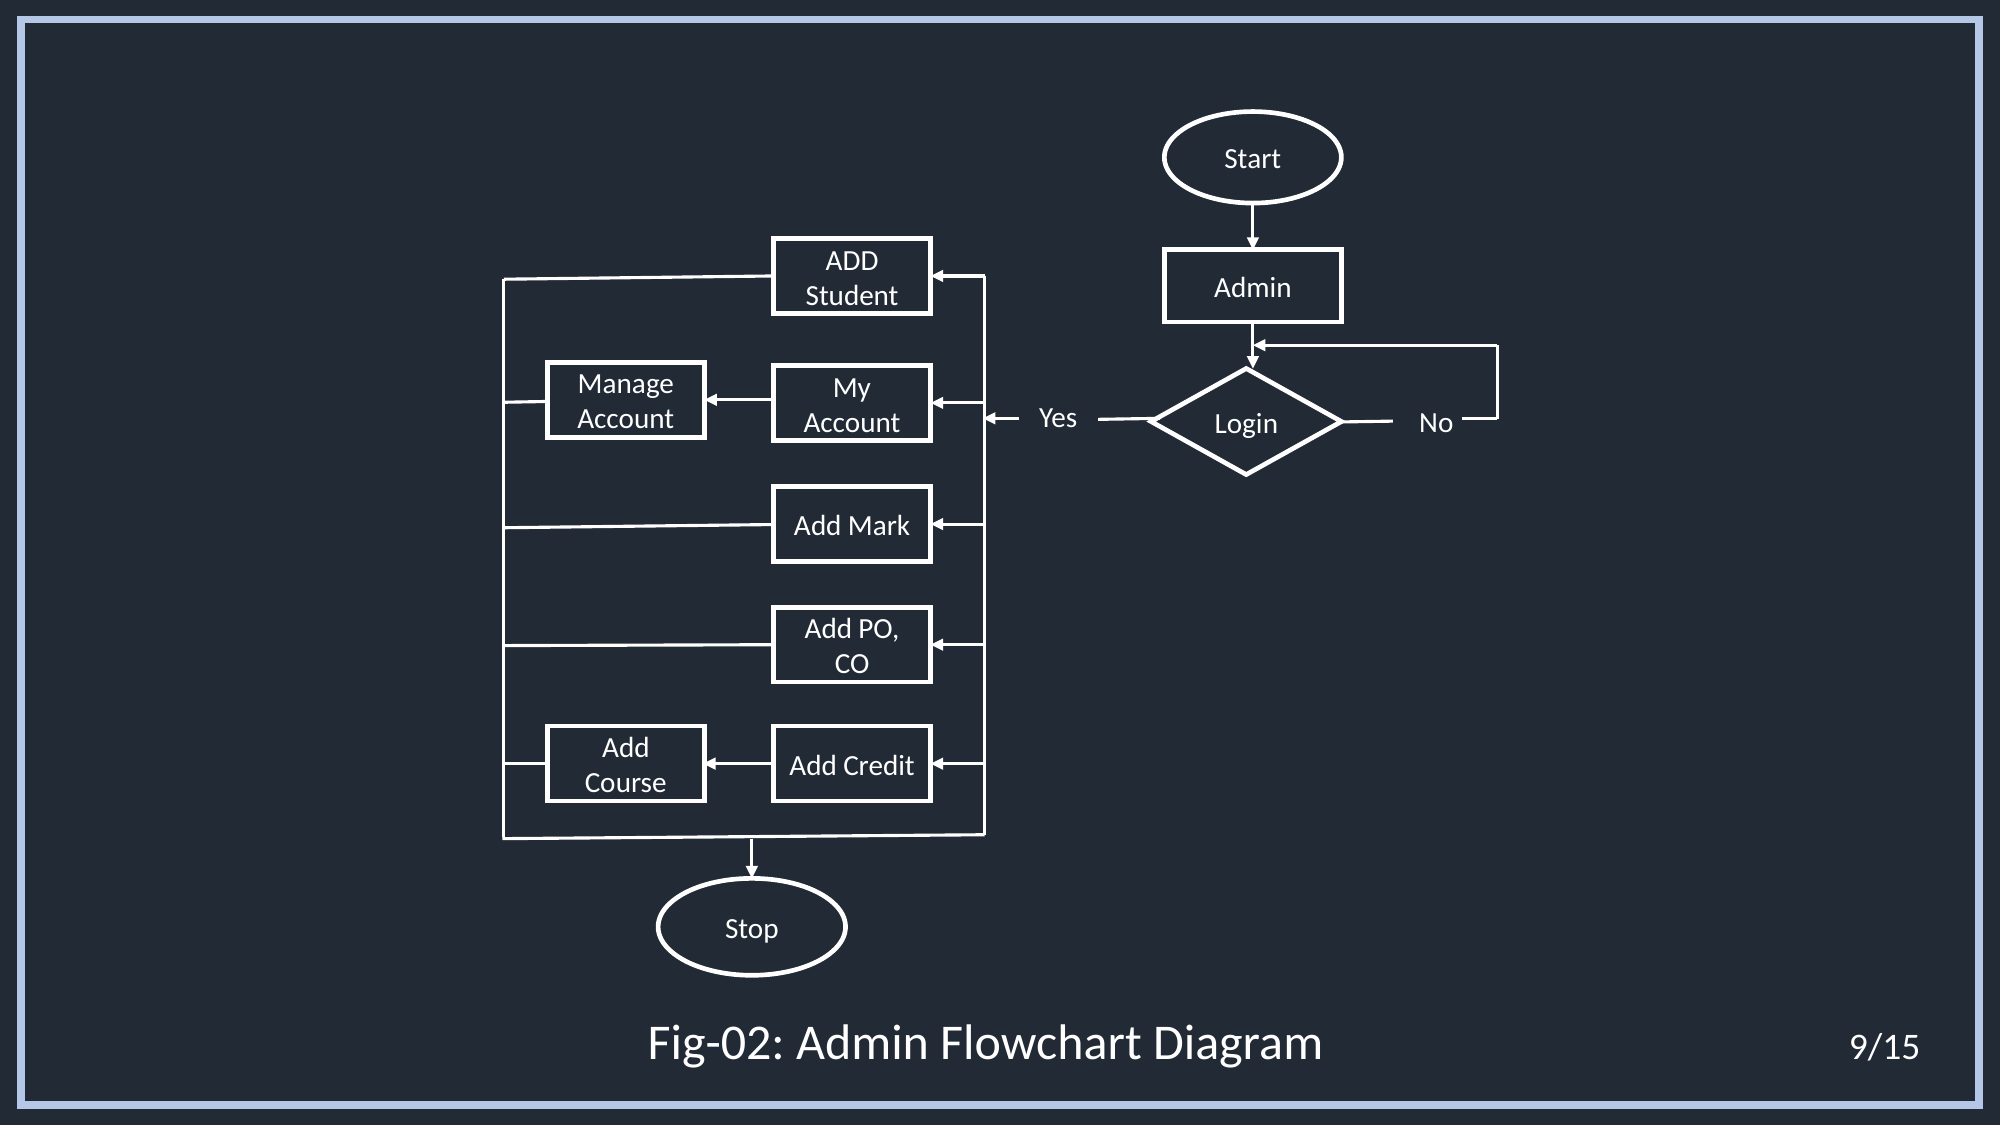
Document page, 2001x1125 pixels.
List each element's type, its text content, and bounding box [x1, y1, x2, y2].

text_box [502, 111, 1498, 976]
text_box 9/15 [1833, 1014, 1963, 1075]
text_box [20, 19, 1980, 1106]
text_box Fig-02: Admin Flowchart Diagram [632, 1002, 1339, 1078]
